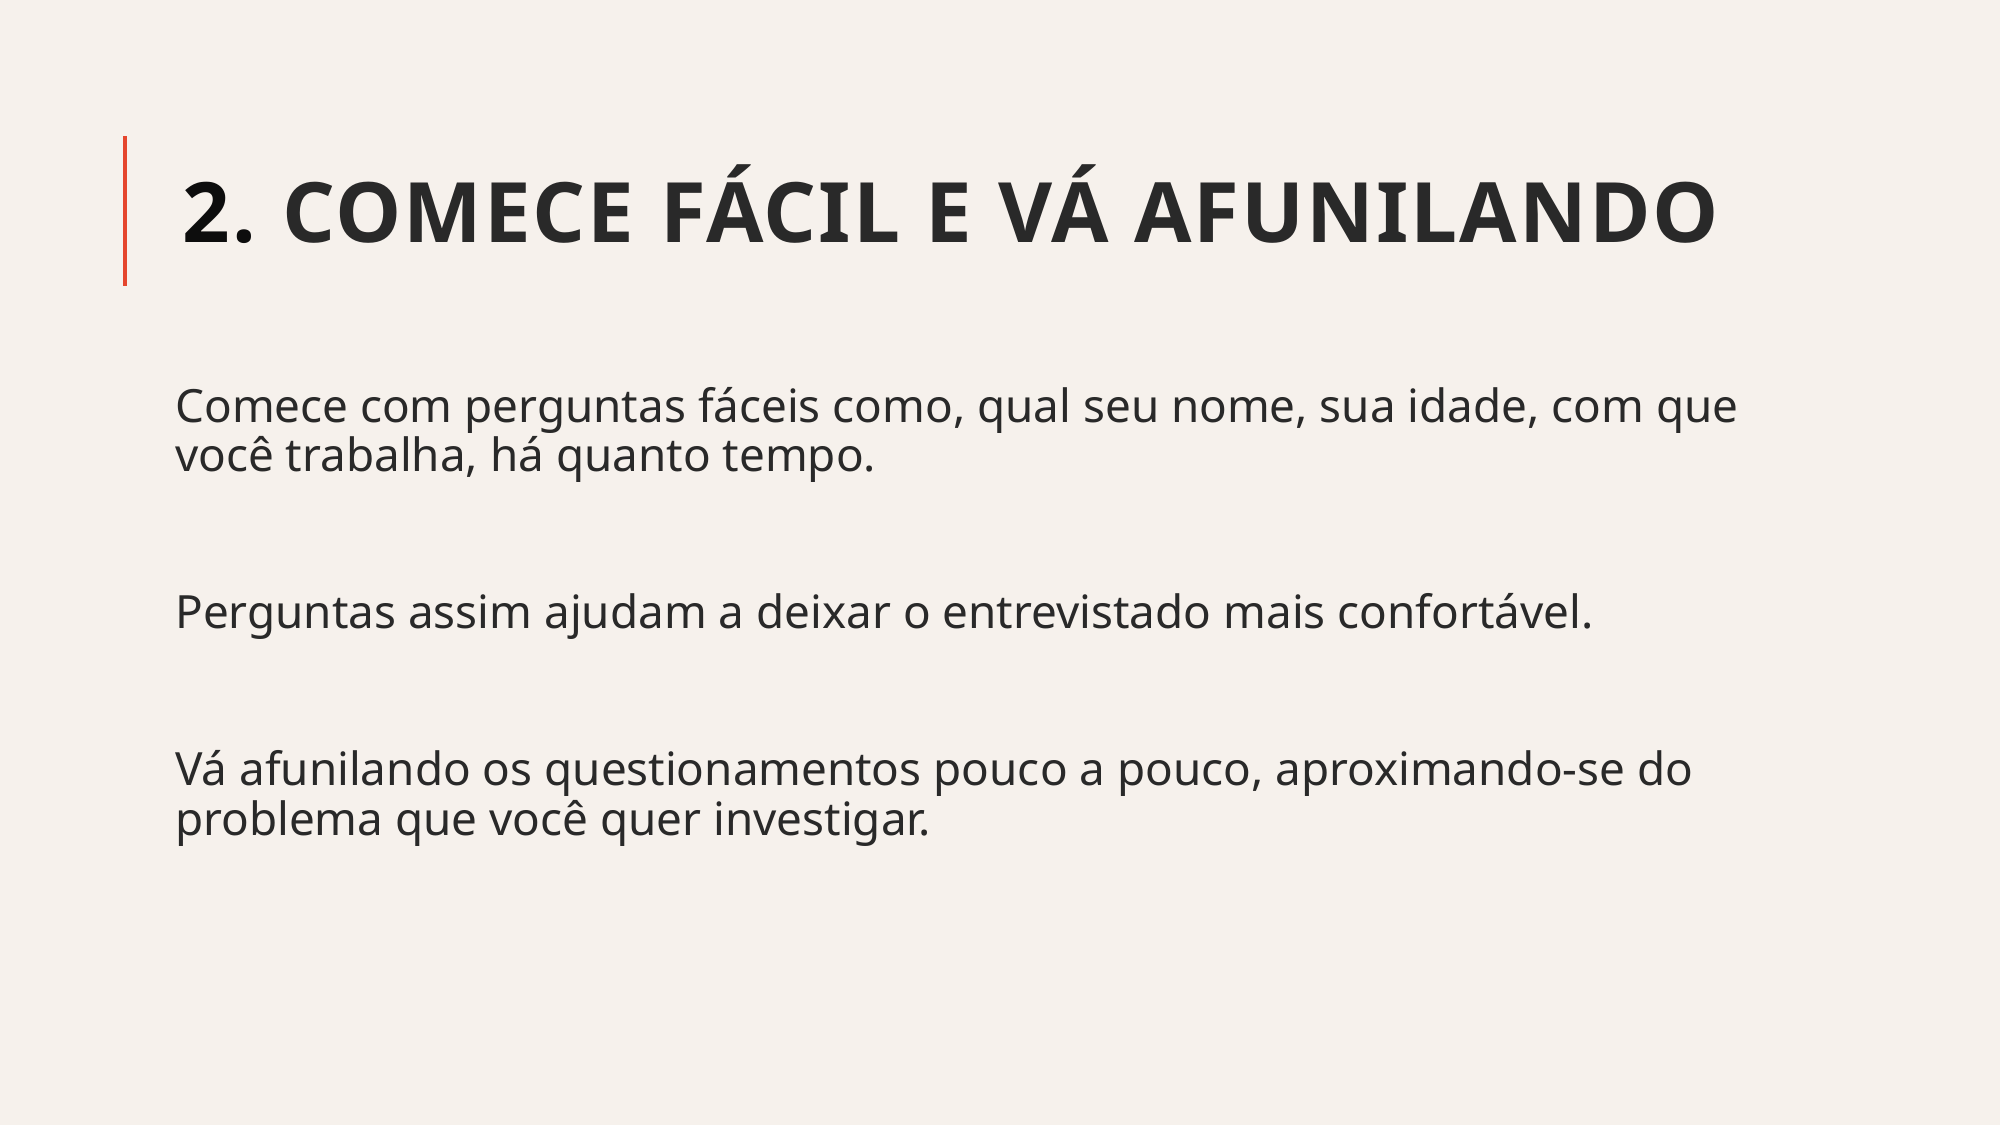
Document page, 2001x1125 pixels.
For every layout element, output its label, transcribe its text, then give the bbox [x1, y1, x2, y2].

list Comece com perguntas fáceis como, qual seu nome, sua idade, com que você trabalha, há quanto tempo. Perguntas assim ajudam a deixar o entrevistado mais confortável. Vá afunilando os questionamentos pouco a pouco, aproximando-se do problema que você quer investigar. [168, 375, 1763, 1035]
title 2. Comece fácil e vá afunilando [168, 96, 1763, 342]
